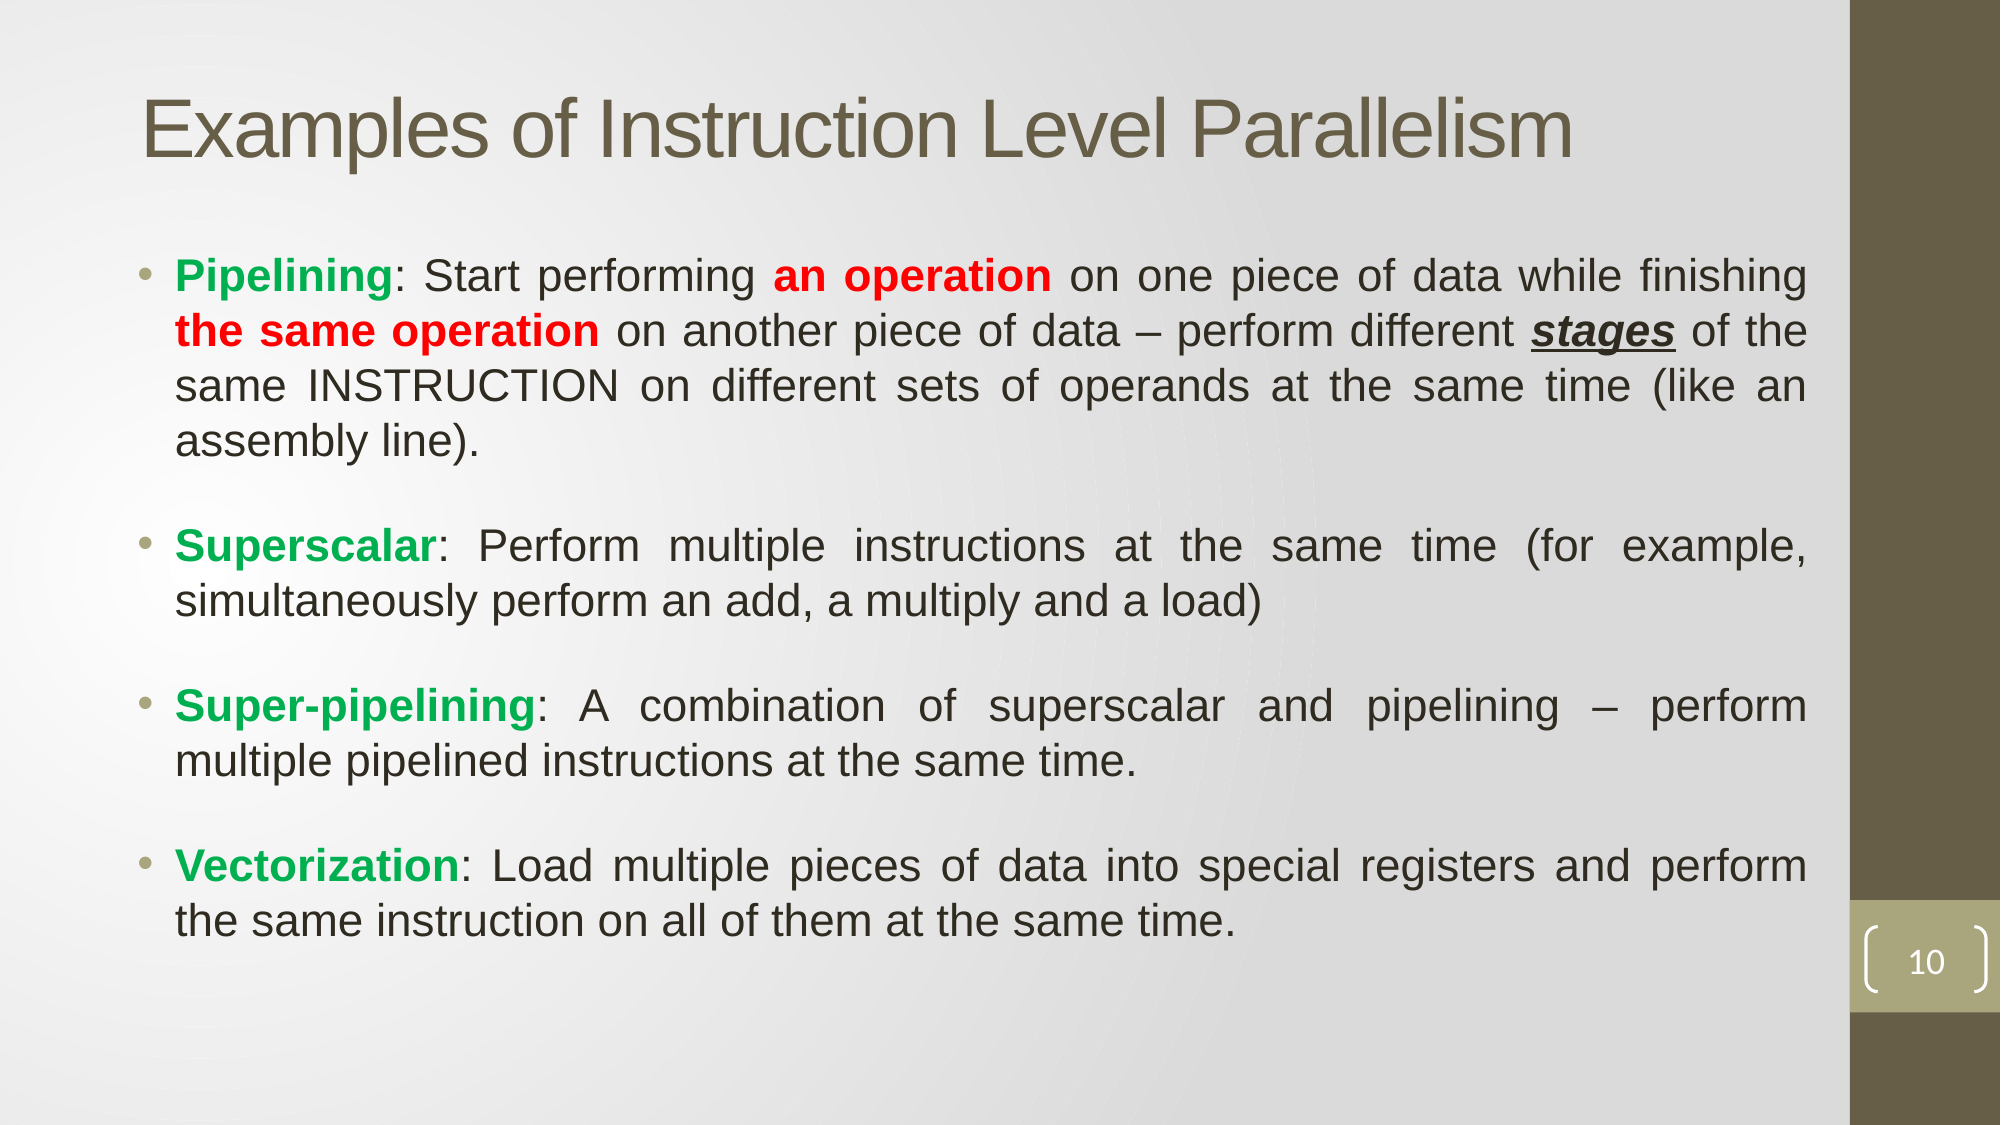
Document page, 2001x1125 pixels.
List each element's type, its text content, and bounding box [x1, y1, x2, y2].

title Examples of Instruction Level Parallelism [125, 90, 1762, 158]
text_box Pipelining: Start performing an operation on one piece of data while finishing the same operation on another piece of data – perform different stages of the same INSTRUCTION on different sets of operands at the same time (like an assembly line). Superscalar: Perform multiple instructions at the same time (for example, simultaneously perform an add, a multiply and a load) Super-pipelining: A combination of superscalar and pipelining – perform multiple pipelined instructions at the same time. Vectorization: Load multiple pieces of data into special registers and perform the same instruction on all of them at the same time. [103, 238, 1824, 1125]
slide_number 10 [1864, 925, 1988, 994]
